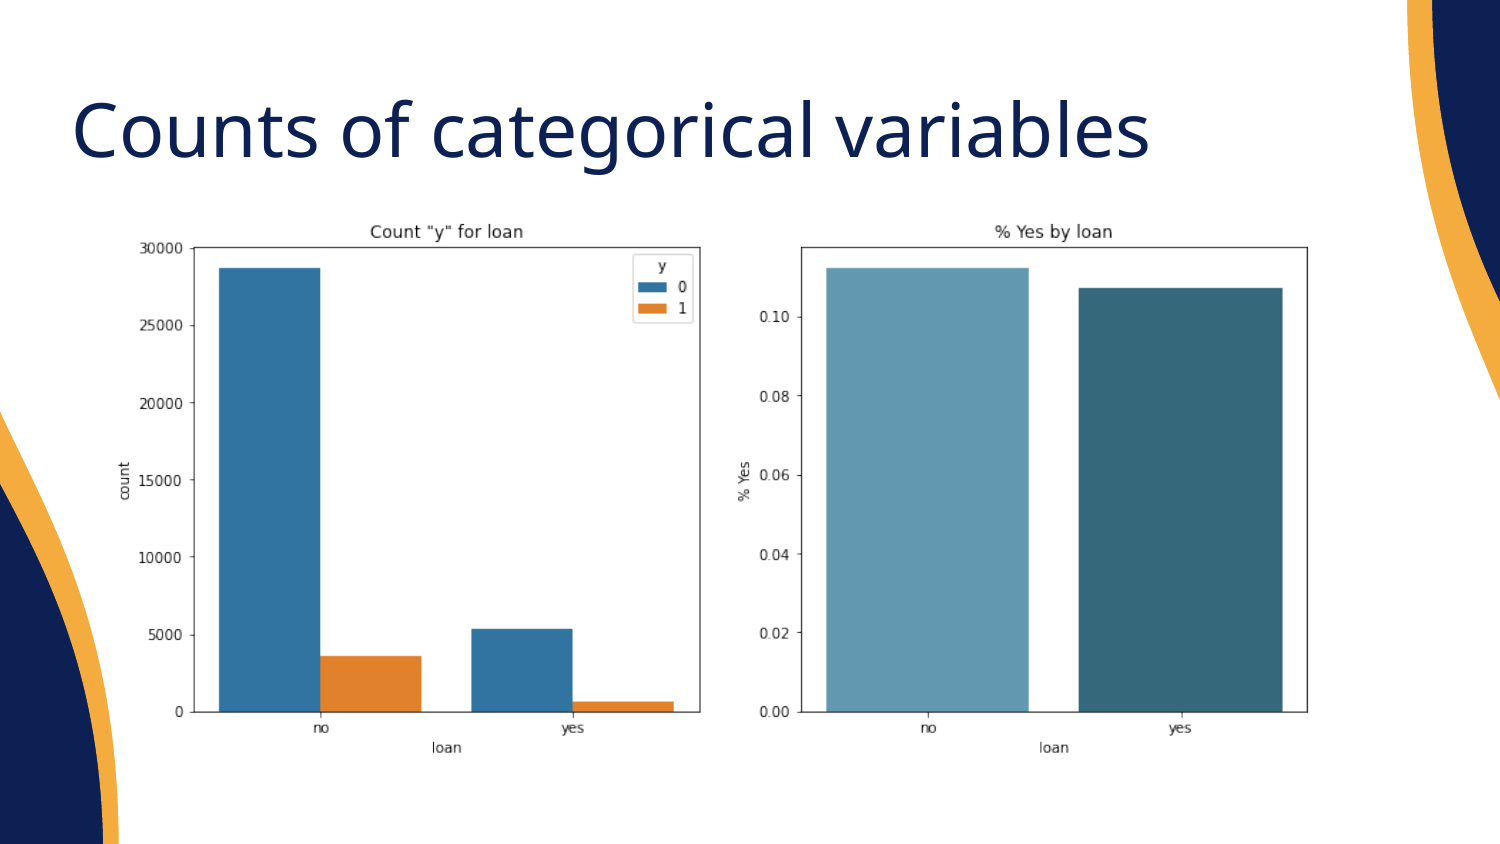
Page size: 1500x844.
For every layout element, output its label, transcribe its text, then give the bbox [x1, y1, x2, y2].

title Counts of categorical variables [56, 87, 1369, 167]
picture [108, 214, 1317, 767]
